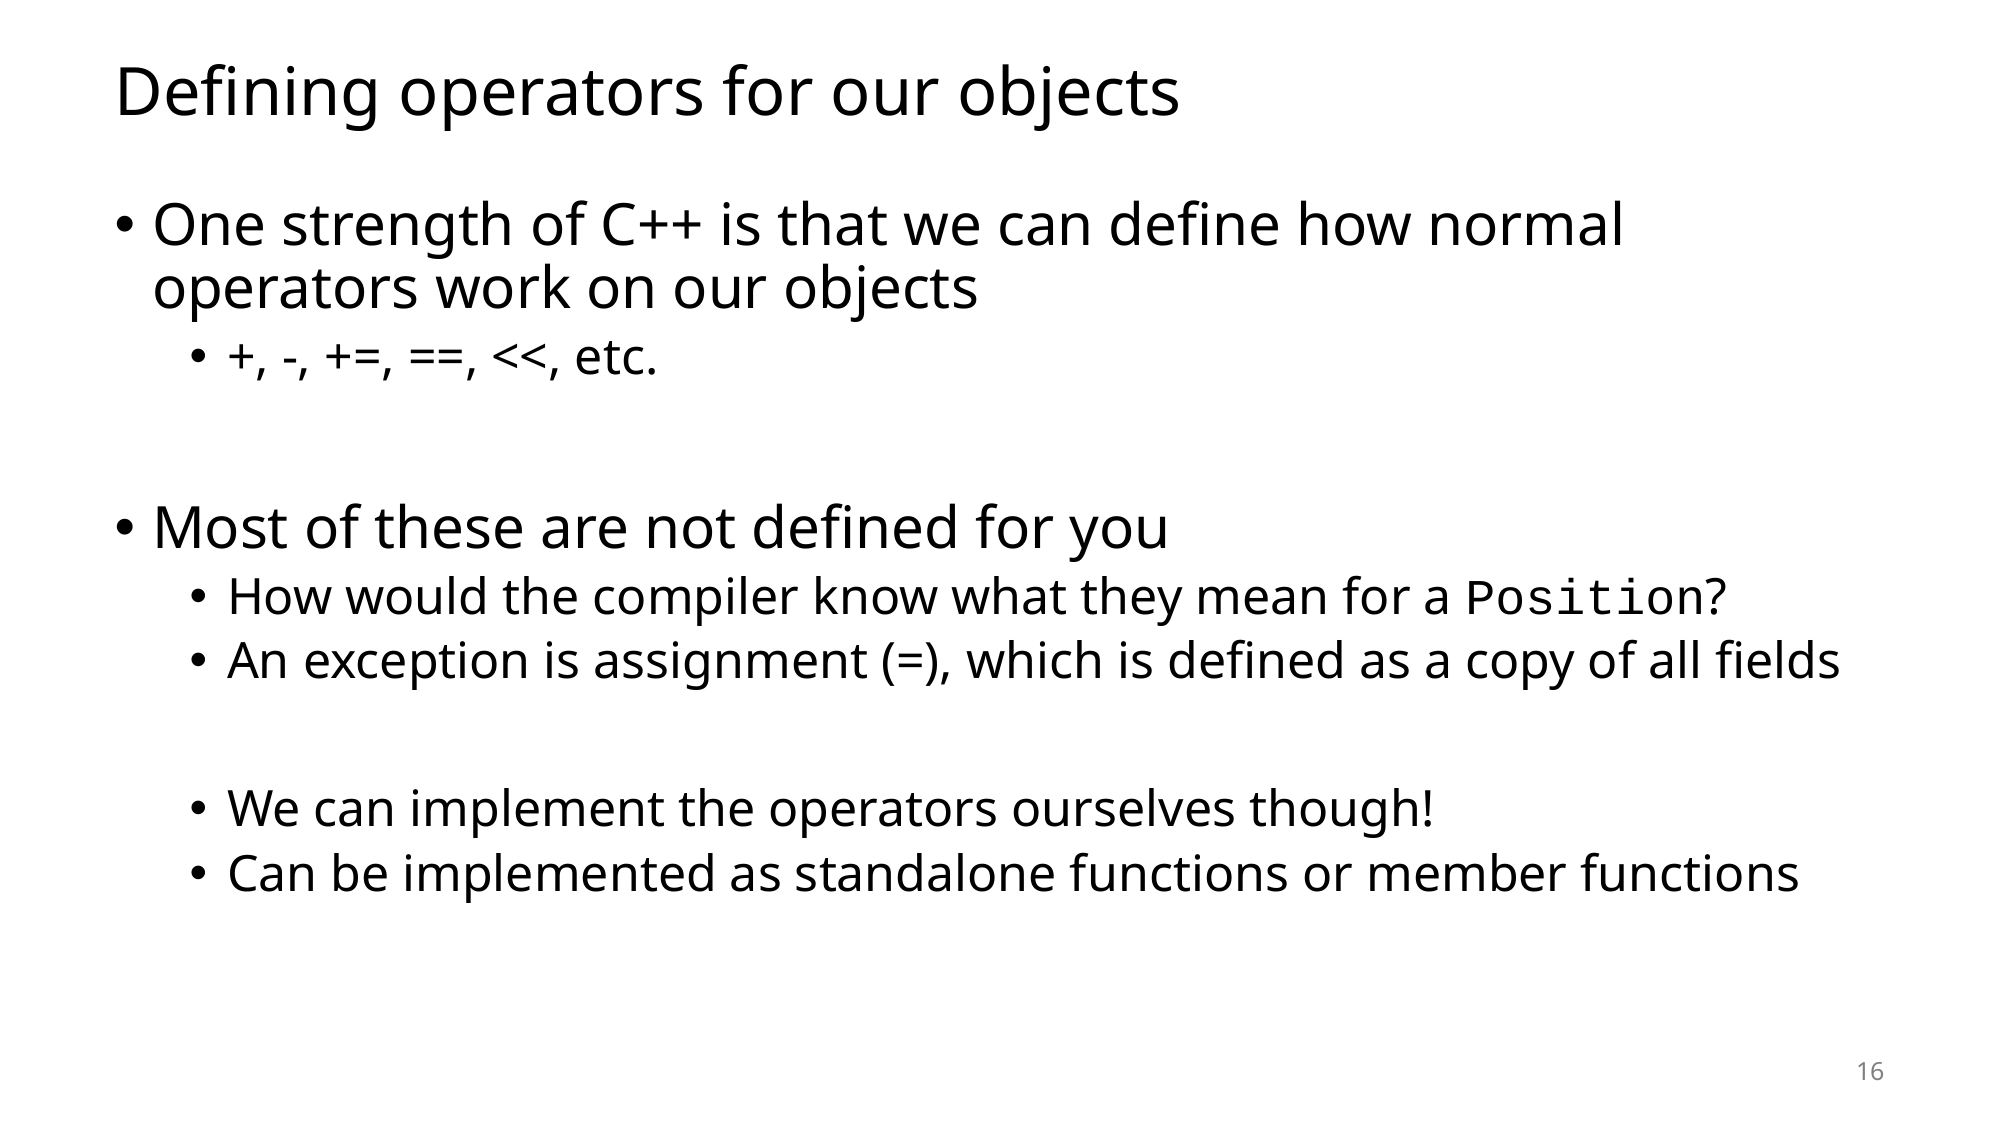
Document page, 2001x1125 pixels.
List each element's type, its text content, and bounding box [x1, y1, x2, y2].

slide_number 16 [1749, 1042, 1900, 1103]
title Defining operators for our objects [99, 37, 1900, 150]
list One strength of C++ is that we can define how normal operators work on our objects +, -, +=, ==, <<, etc. Most of these are not defined for you How would the compiler know what they mean for a Position? An exception is assignment (=), which is defined as a copy of all fields We can implement the operators ourselves though! Can be implemented as standalone functions or member functions [99, 187, 1900, 1013]
